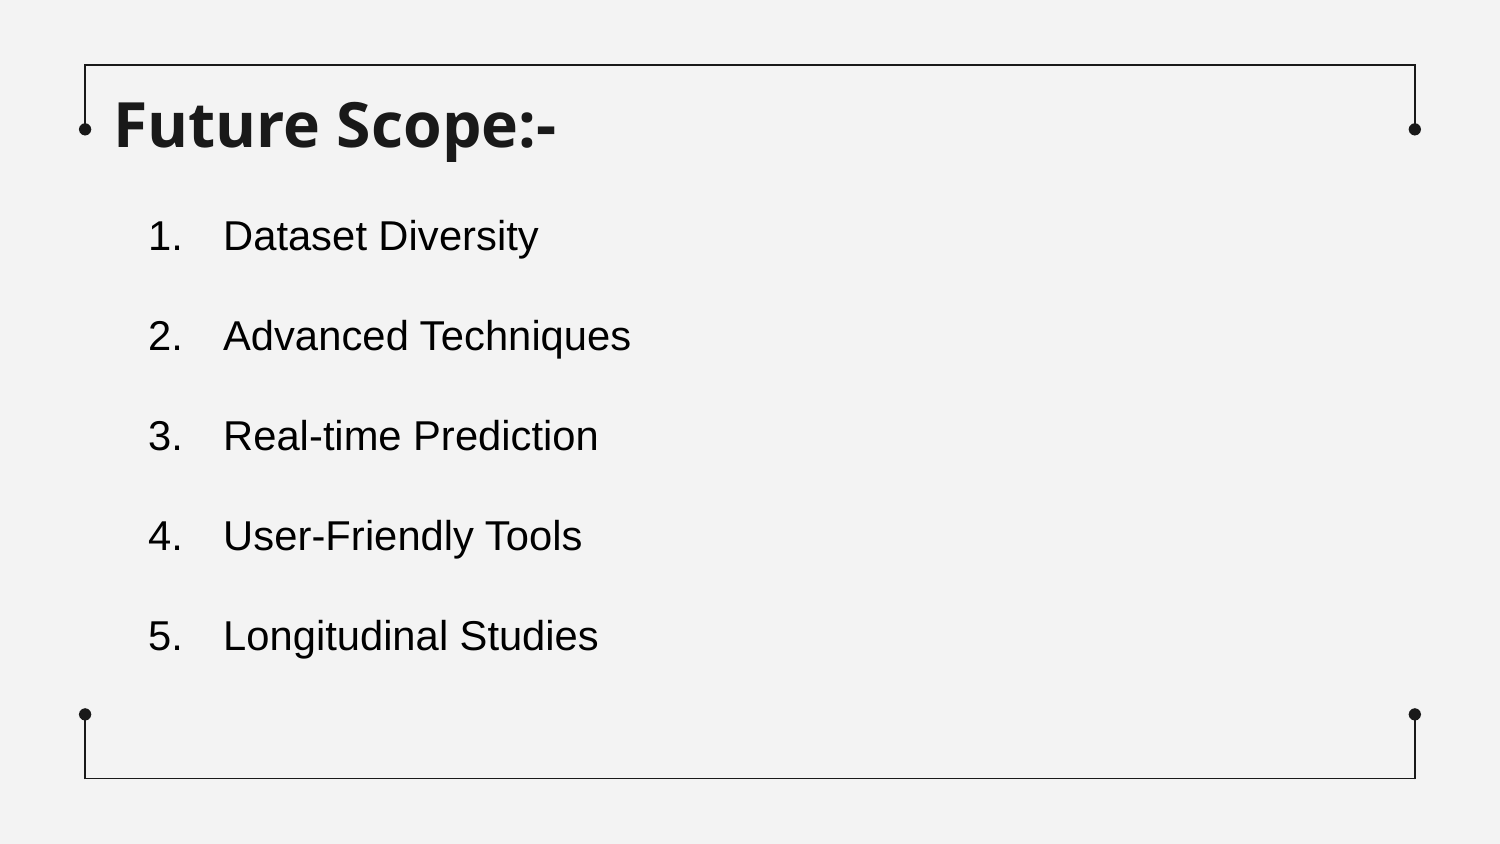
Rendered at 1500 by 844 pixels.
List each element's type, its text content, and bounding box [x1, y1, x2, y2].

text_box Dataset Diversity Advanced Techniques Real-time Prediction User-Friendly Tools Longitudinal Studies [133, 201, 1055, 667]
title Future Scope:- [98, 80, 629, 175]
